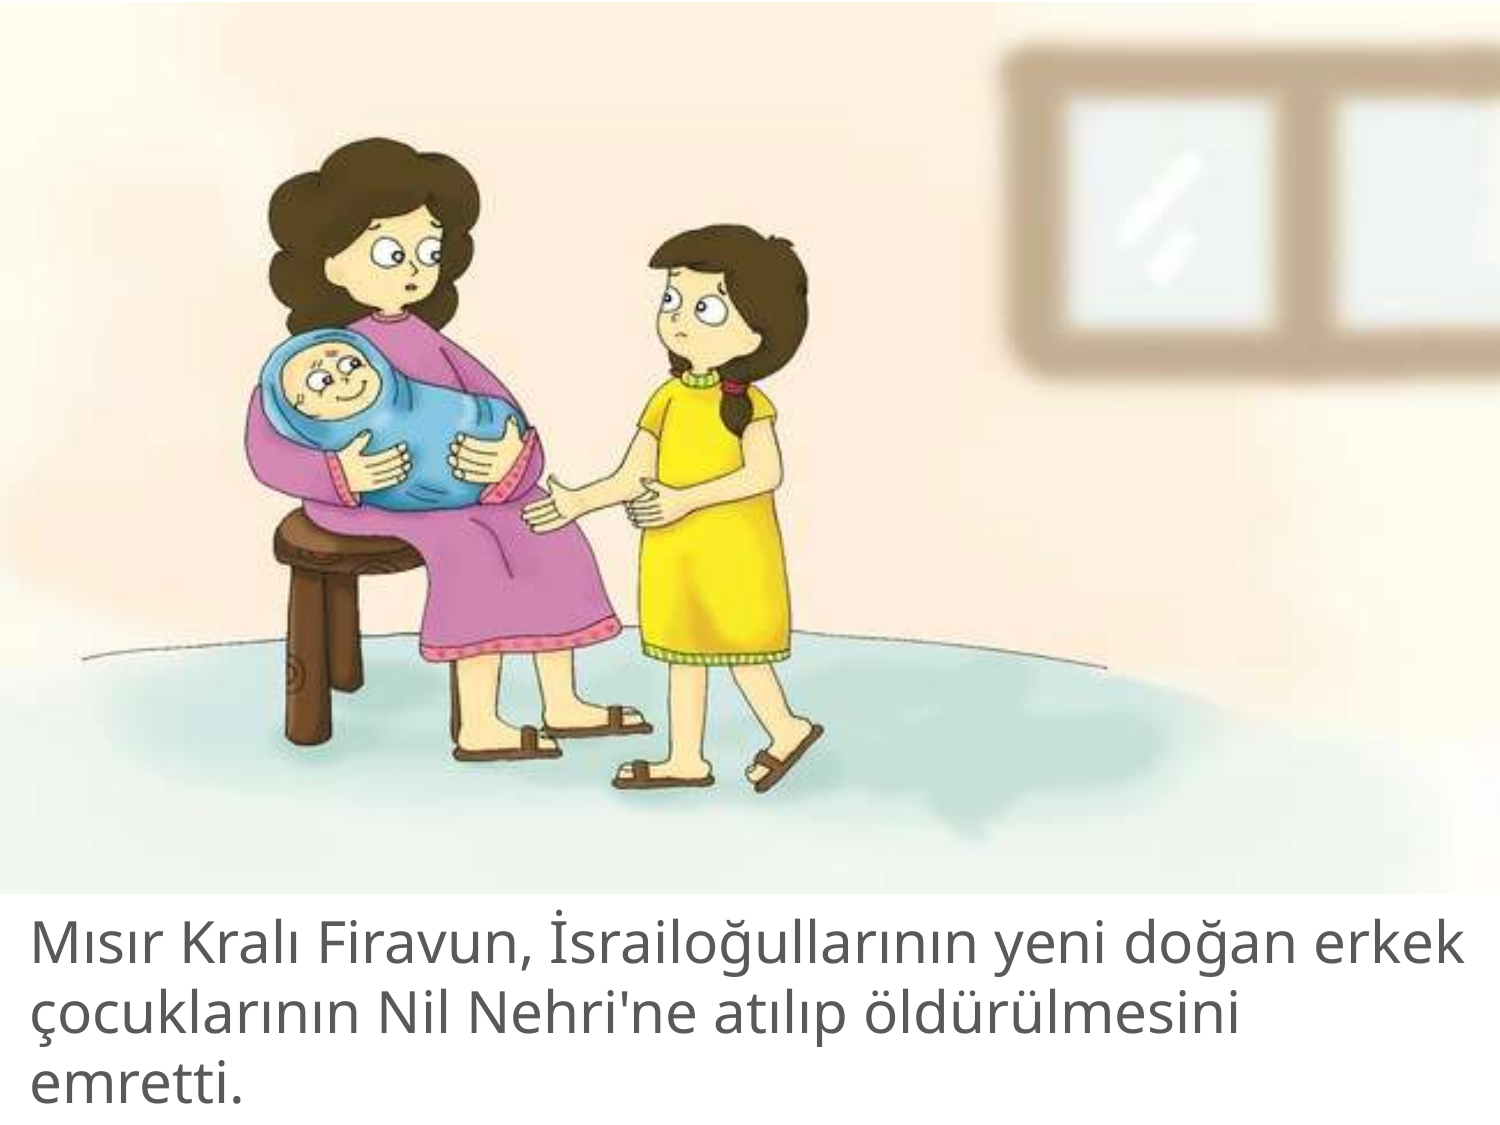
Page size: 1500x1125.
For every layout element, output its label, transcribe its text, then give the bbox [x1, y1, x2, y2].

text_box Mısır Kralı Firavun, İsrailoğullarının yeni doğan erkek çocuklarının Nil Nehri'ne atılıp öldürülmesini emretti. [14, 901, 1486, 1123]
picture [0, 1, 1500, 894]
